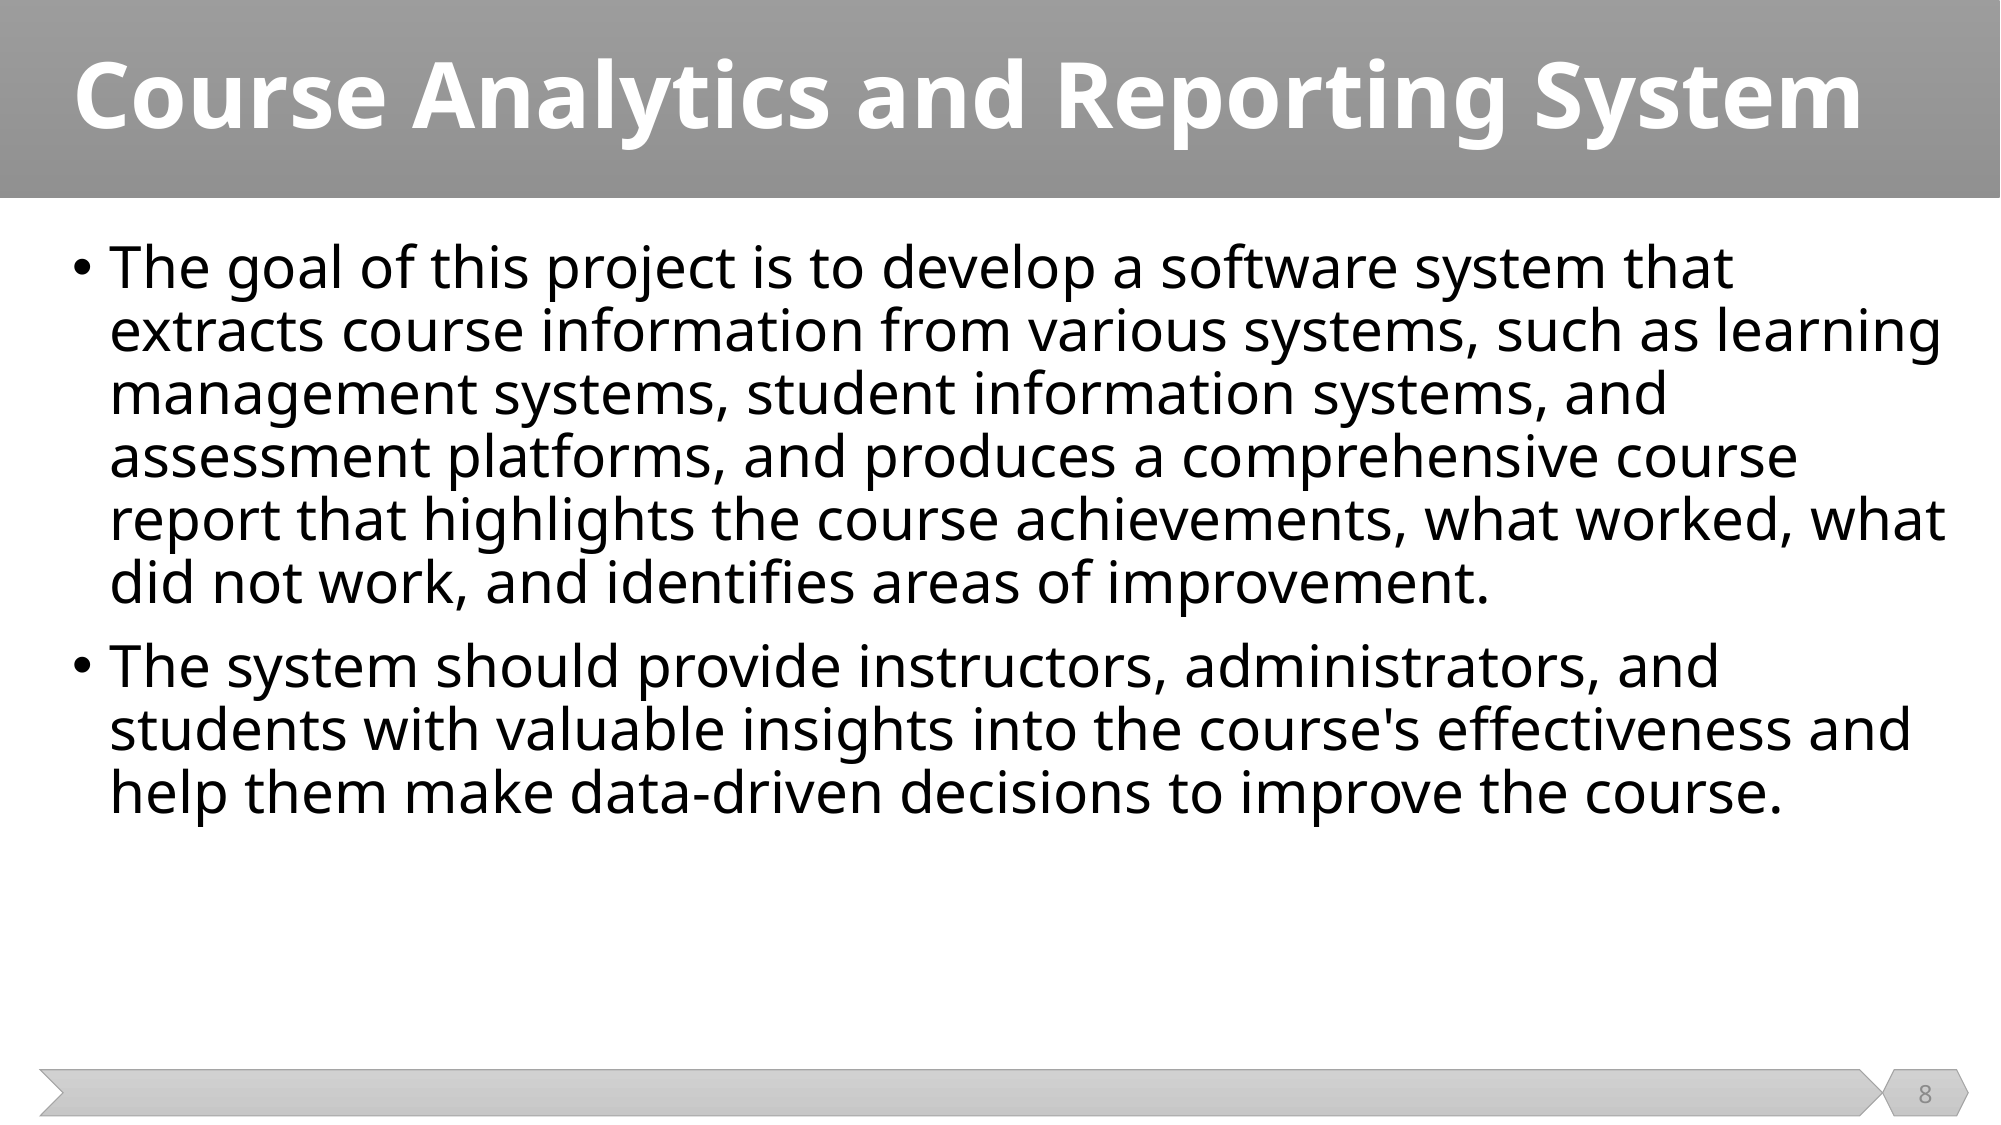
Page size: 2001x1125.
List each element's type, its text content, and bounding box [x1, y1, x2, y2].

list The goal of this project is to develop a software system that extracts course information from various systems, such as learning management systems, student information systems, and assessment platforms, and produces a comprehensive course report that highlights the course achievements, what worked, what did not work, and identifies areas of improvement. The system should provide instructors, administrators, and students with valuable insights into the course's effectiveness and help them make data-driven decisions to improve the course. [56, 230, 1969, 1010]
title Course Analytics and Reporting System [56, 0, 1969, 199]
slide_number 8 [1882, 1065, 1969, 1125]
